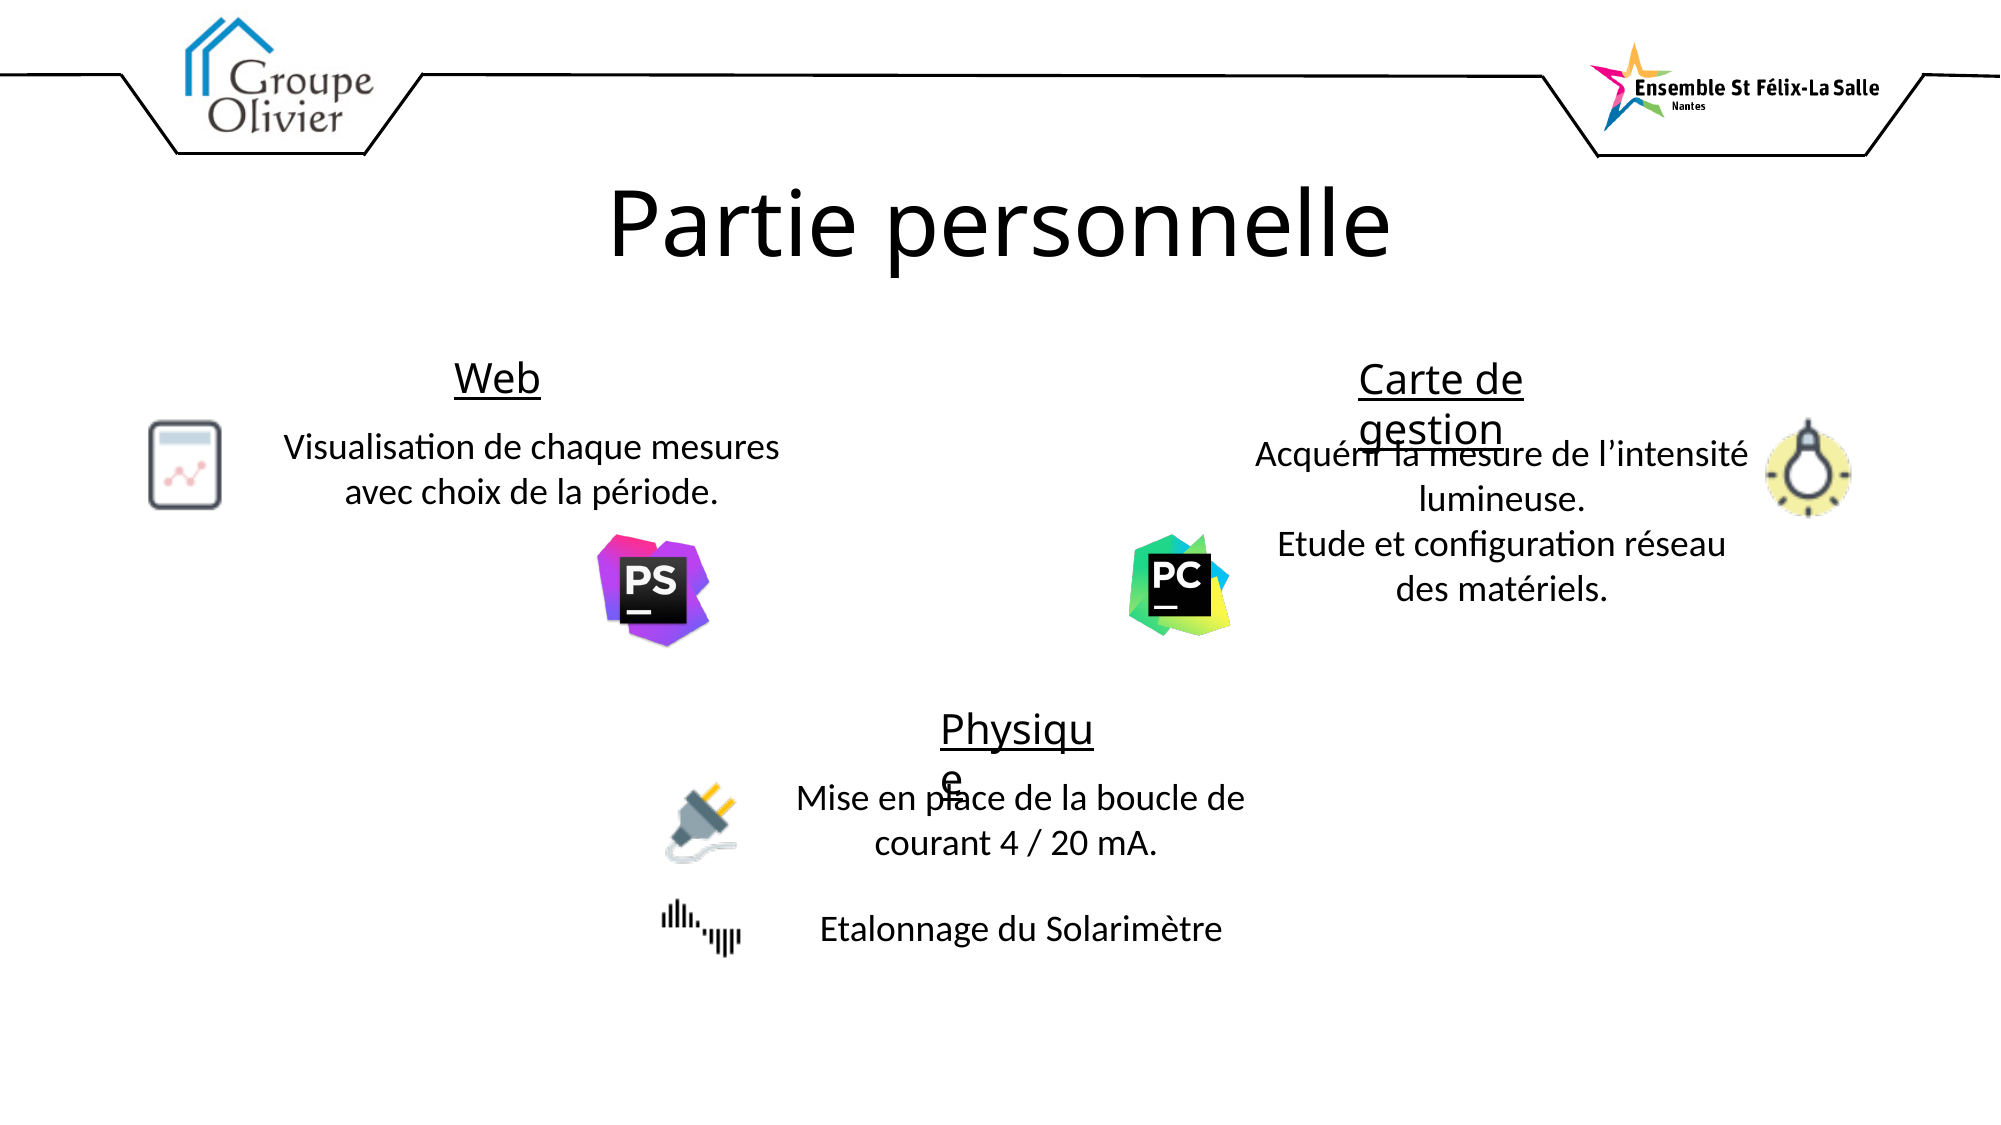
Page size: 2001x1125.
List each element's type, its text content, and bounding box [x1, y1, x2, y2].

picture [594, 531, 712, 649]
text_box Partie personnelle [553, 157, 1447, 283]
text_box Physique [924, 695, 1117, 765]
text_box Etalonnage du Solarimètre [753, 896, 1290, 957]
picture [175, 10, 382, 139]
text_box Mise en place de la boucle de courant 4 / 20 mA. [752, 765, 1290, 871]
picture [132, 414, 239, 521]
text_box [1542, 76, 1599, 158]
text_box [121, 74, 178, 155]
text_box Acquérir la mesure de l’intensité lumineuse. Etude et configuration réseau des matériels. [1234, 421, 1771, 616]
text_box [363, 73, 424, 156]
text_box Carte de gestion [1343, 345, 1662, 421]
picture [1116, 521, 1243, 648]
picture [1750, 409, 1868, 528]
picture [659, 884, 744, 968]
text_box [1865, 73, 1925, 156]
text_box Visualisation de chaque mesures avec choix de la période. [263, 414, 801, 520]
text_box Web [439, 344, 557, 410]
picture [650, 773, 753, 876]
picture [1588, 39, 1884, 133]
